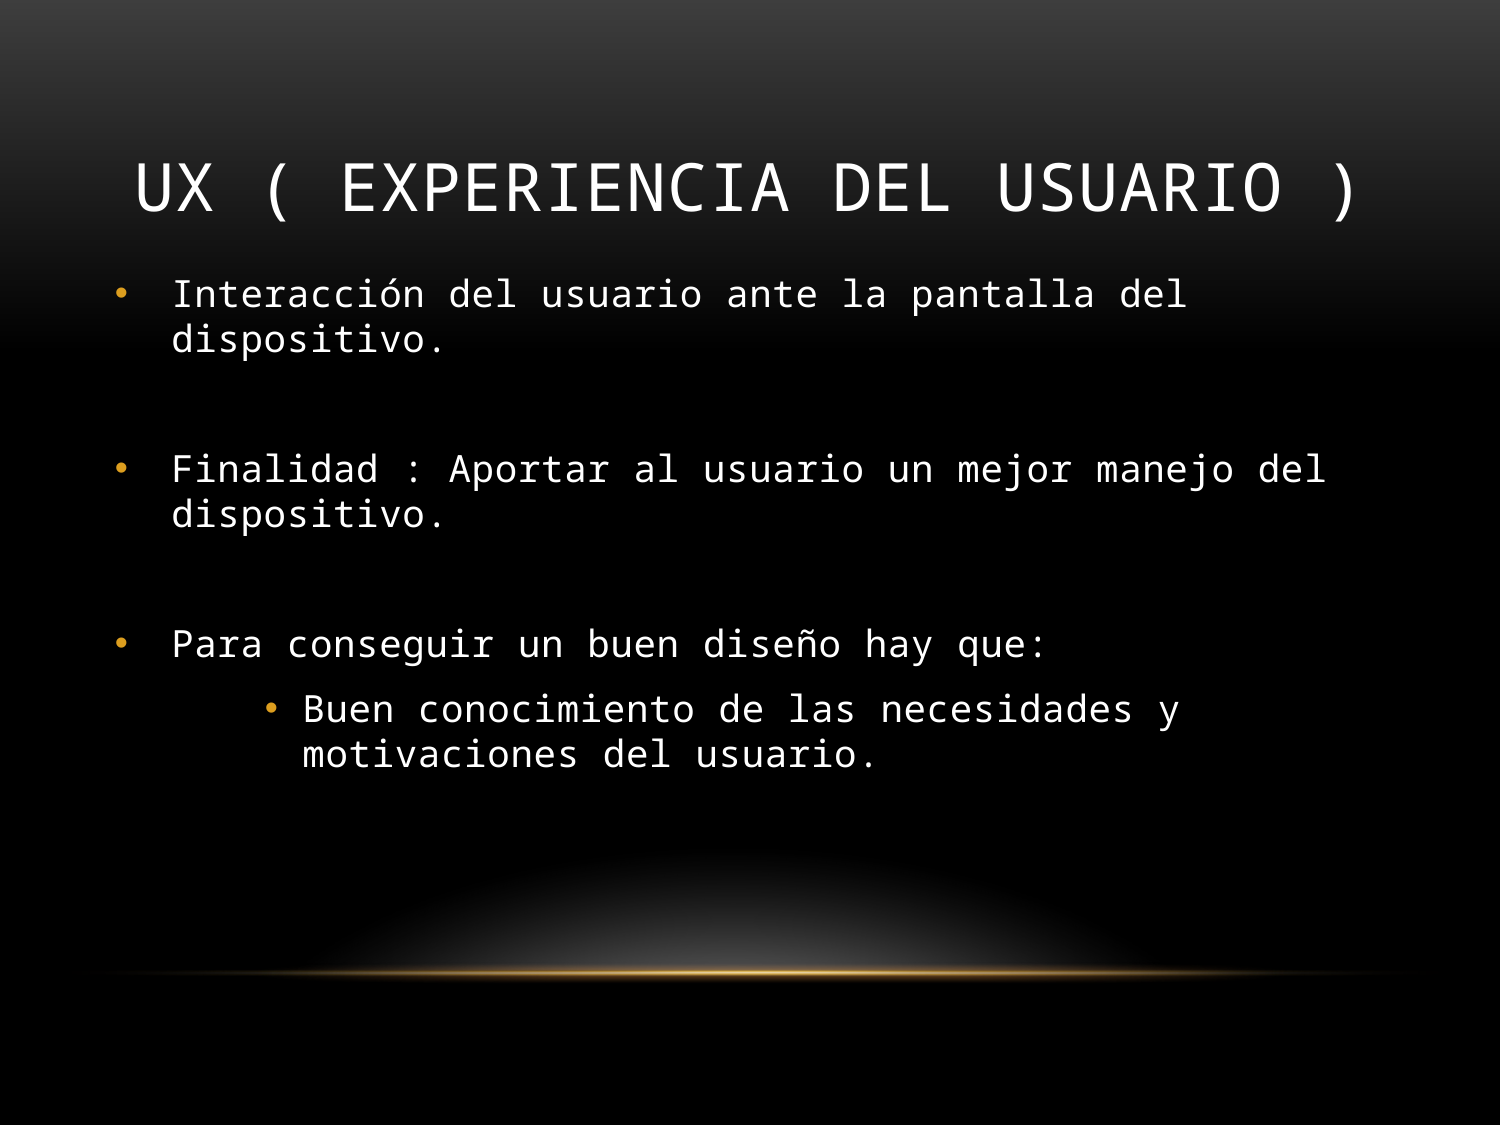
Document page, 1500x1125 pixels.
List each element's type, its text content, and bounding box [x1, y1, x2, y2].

picture [0, 0, 1500, 1125]
list Interacción del usuario ante la pantalla del dispositivo. Finalidad : Aportar al usuario un mejor manejo del dispositivo. Para conseguir un buen diseño hay que: Buen conocimiento de las necesidades y motivaciones del usuario. [99, 262, 1400, 938]
title UX ( Experiencia del usuario ) [99, 45, 1400, 233]
